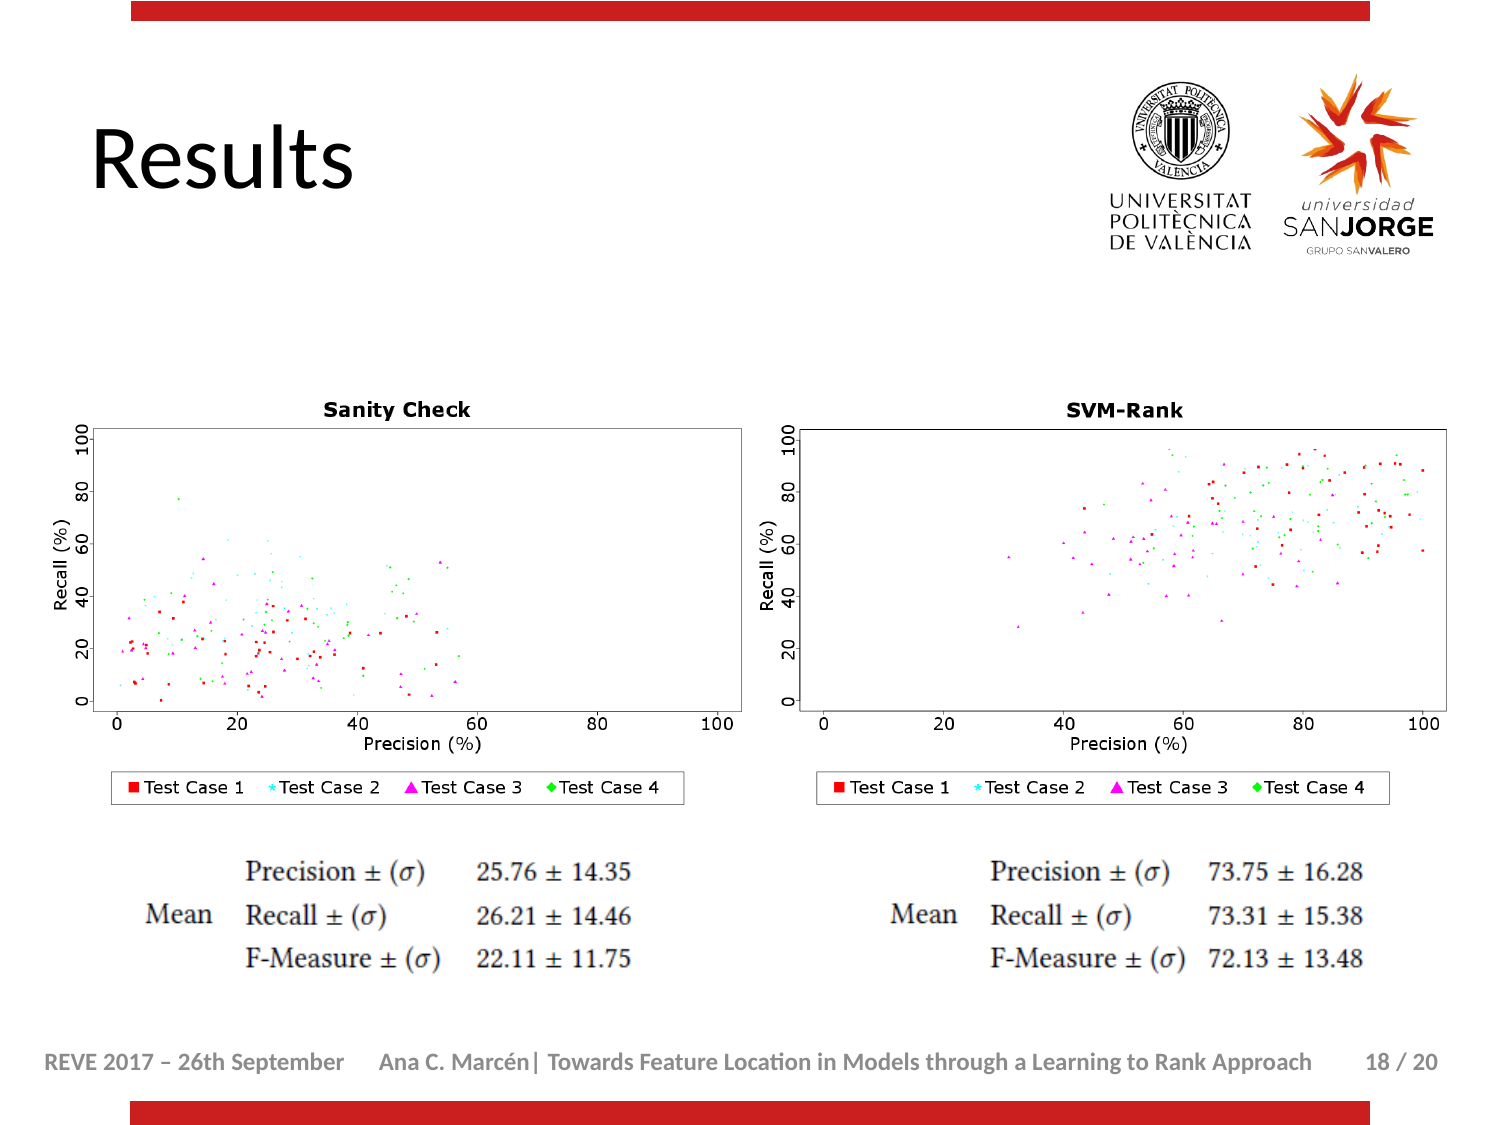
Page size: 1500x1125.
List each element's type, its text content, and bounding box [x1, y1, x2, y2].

footer Ana C. Marcén| Towards Feature Location in Models through a Learning to Rank Approach [360, 1031, 1305, 1090]
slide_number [29, 1031, 360, 1090]
title Results [75, 58, 985, 247]
slide_number 18 / 20 [1305, 1031, 1454, 1090]
picture [1092, 63, 1443, 268]
picture [880, 858, 1389, 993]
picture [135, 858, 646, 993]
picture [52, 401, 1448, 805]
